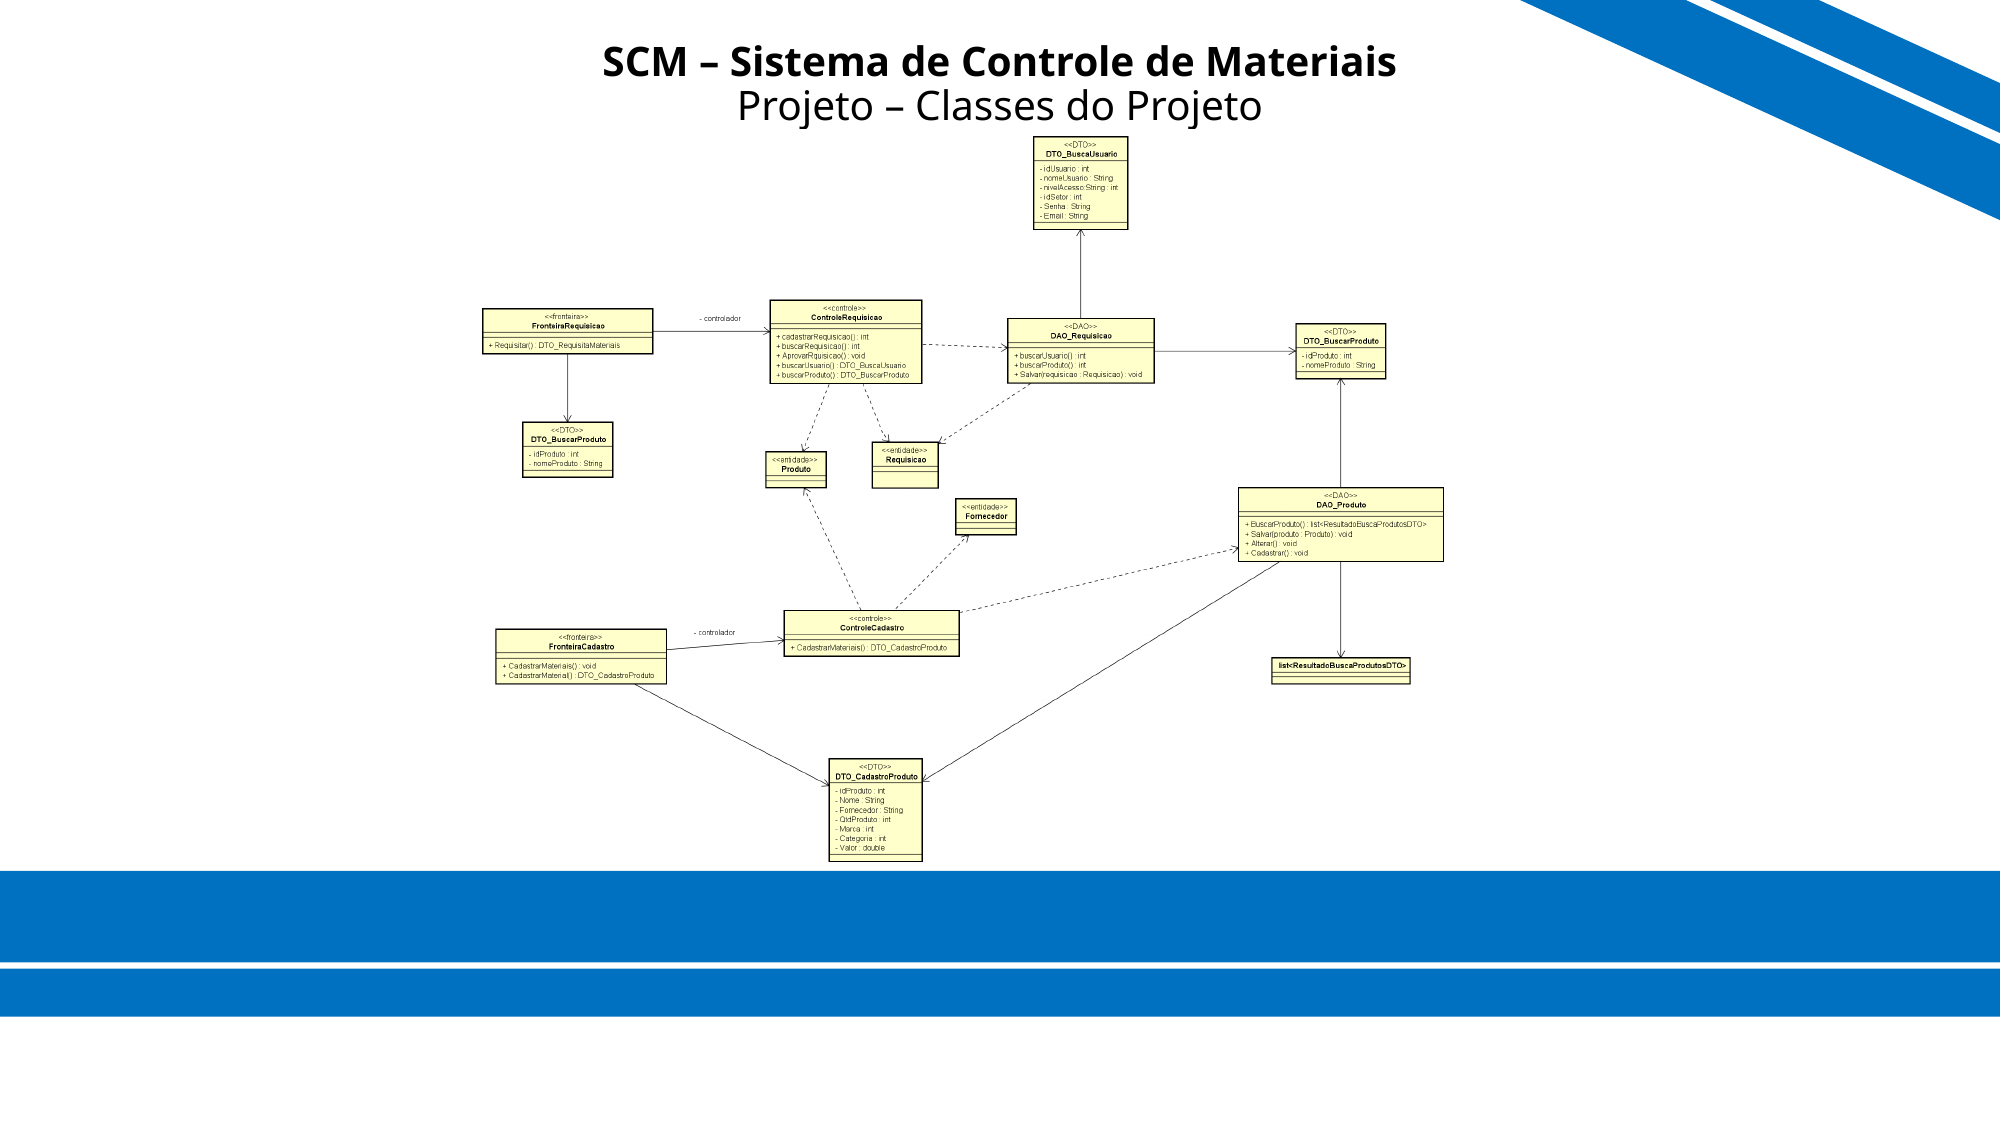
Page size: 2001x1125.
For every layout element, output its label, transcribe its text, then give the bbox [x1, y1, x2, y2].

text_box [0, 968, 2000, 1018]
text_box [1517, 0, 2000, 222]
text_box [1707, 0, 2000, 135]
picture [480, 129, 1455, 865]
text_box [0, 870, 2000, 963]
title SCM – Sistema de Controle de Materiais Projeto – Classes do Projeto [249, 33, 1750, 137]
